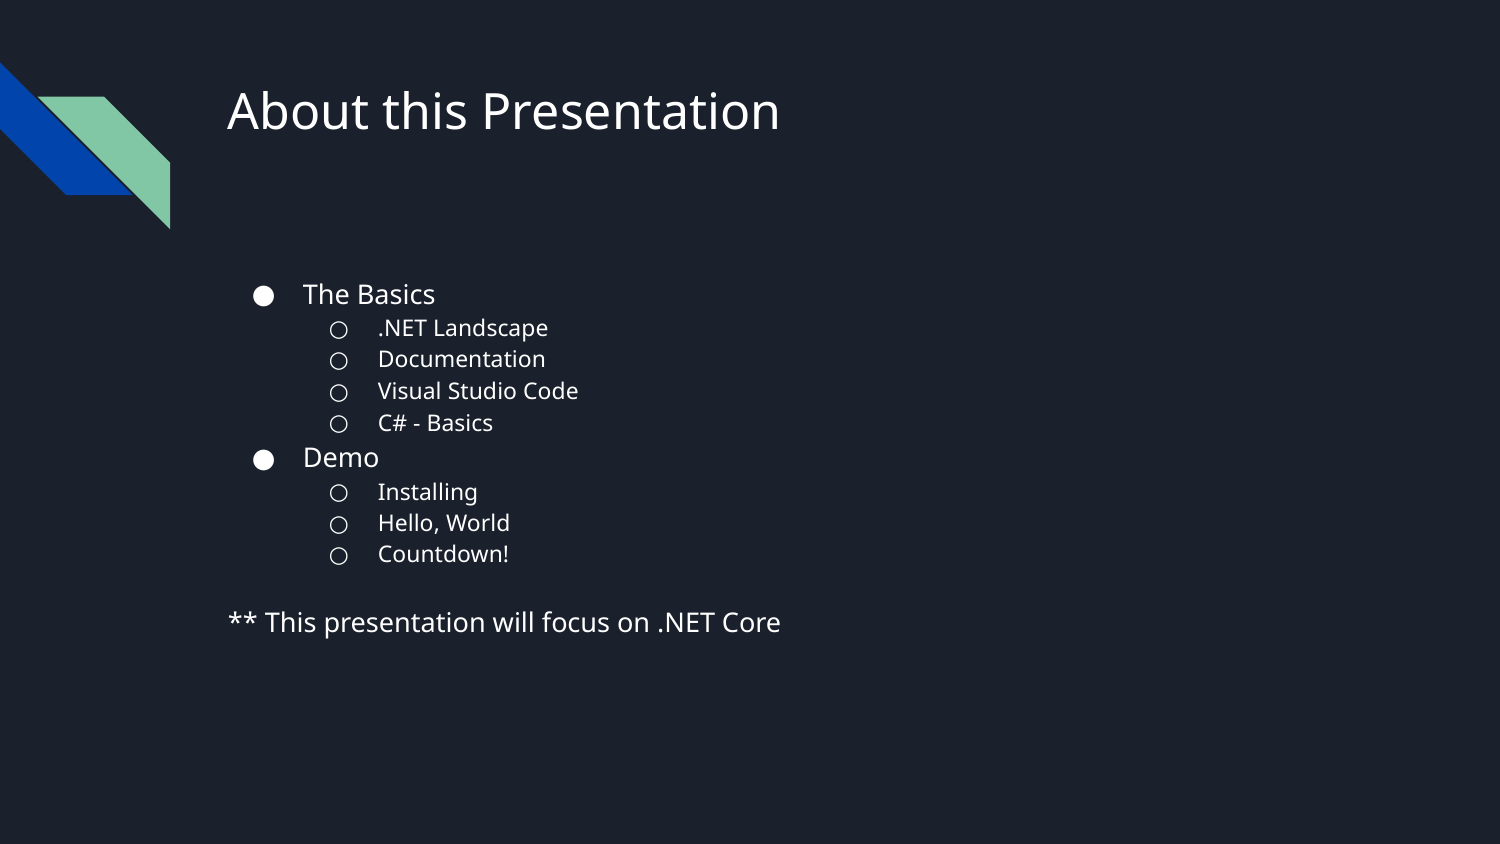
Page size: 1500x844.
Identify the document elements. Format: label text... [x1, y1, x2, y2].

list The Basics .NET Landscape Documentation Visual Studio Code C# - Basics Demo Installing Hello, World Countdown! ** This presentation will focus on .NET Core [212, 257, 1368, 735]
title About this Presentation [212, 64, 1368, 215]
